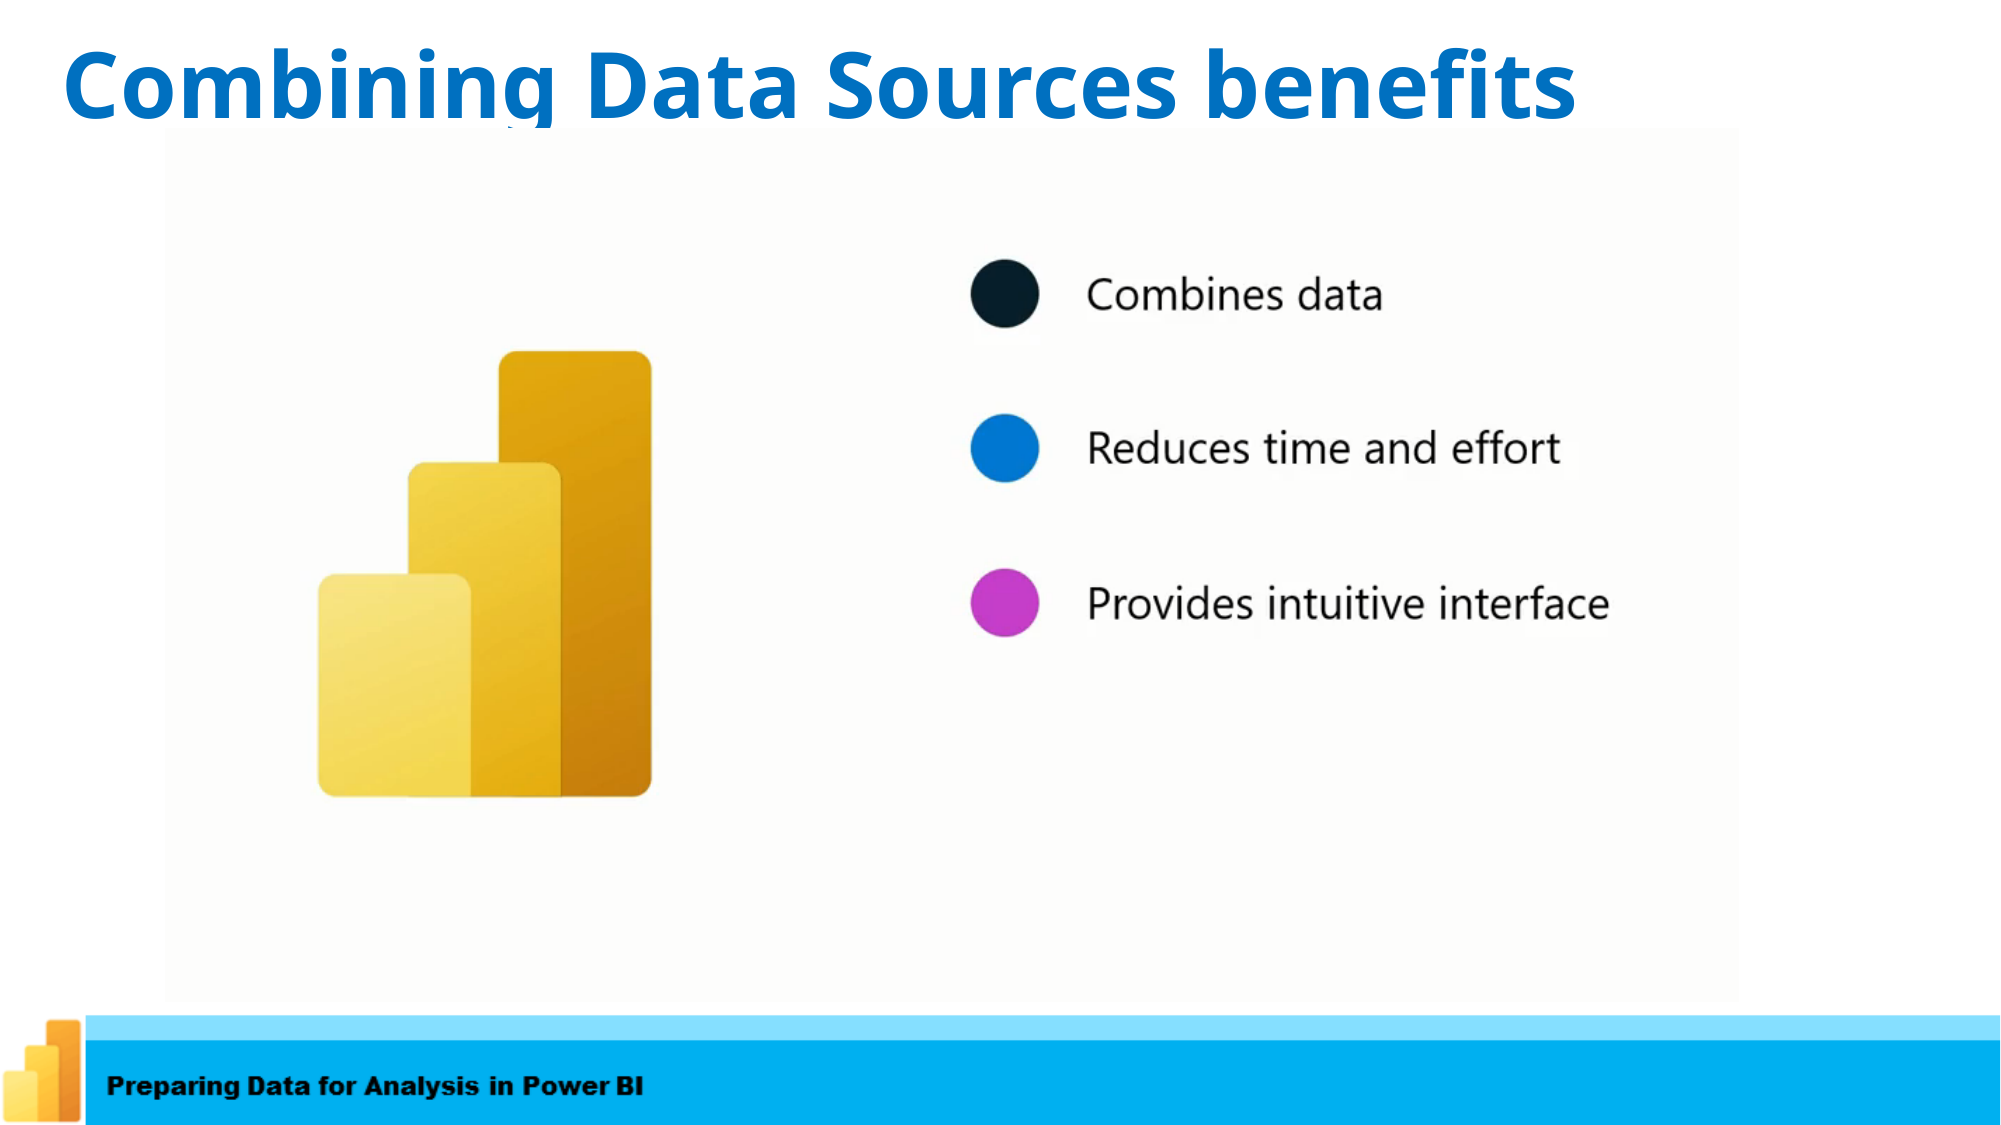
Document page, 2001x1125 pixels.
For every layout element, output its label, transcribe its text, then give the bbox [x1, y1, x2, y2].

picture [431, 1089, 436, 1097]
picture [370, 1078, 376, 1086]
picture [110, 1078, 114, 1093]
picture [321, 1078, 325, 1093]
picture [251, 1078, 258, 1094]
text_box Combining Data Sources benefits [46, 25, 1697, 151]
picture [619, 1078, 628, 1094]
picture [0, 0, 2001, 1125]
picture [286, 1079, 291, 1094]
picture [117, 1078, 122, 1086]
picture [533, 1078, 538, 1086]
